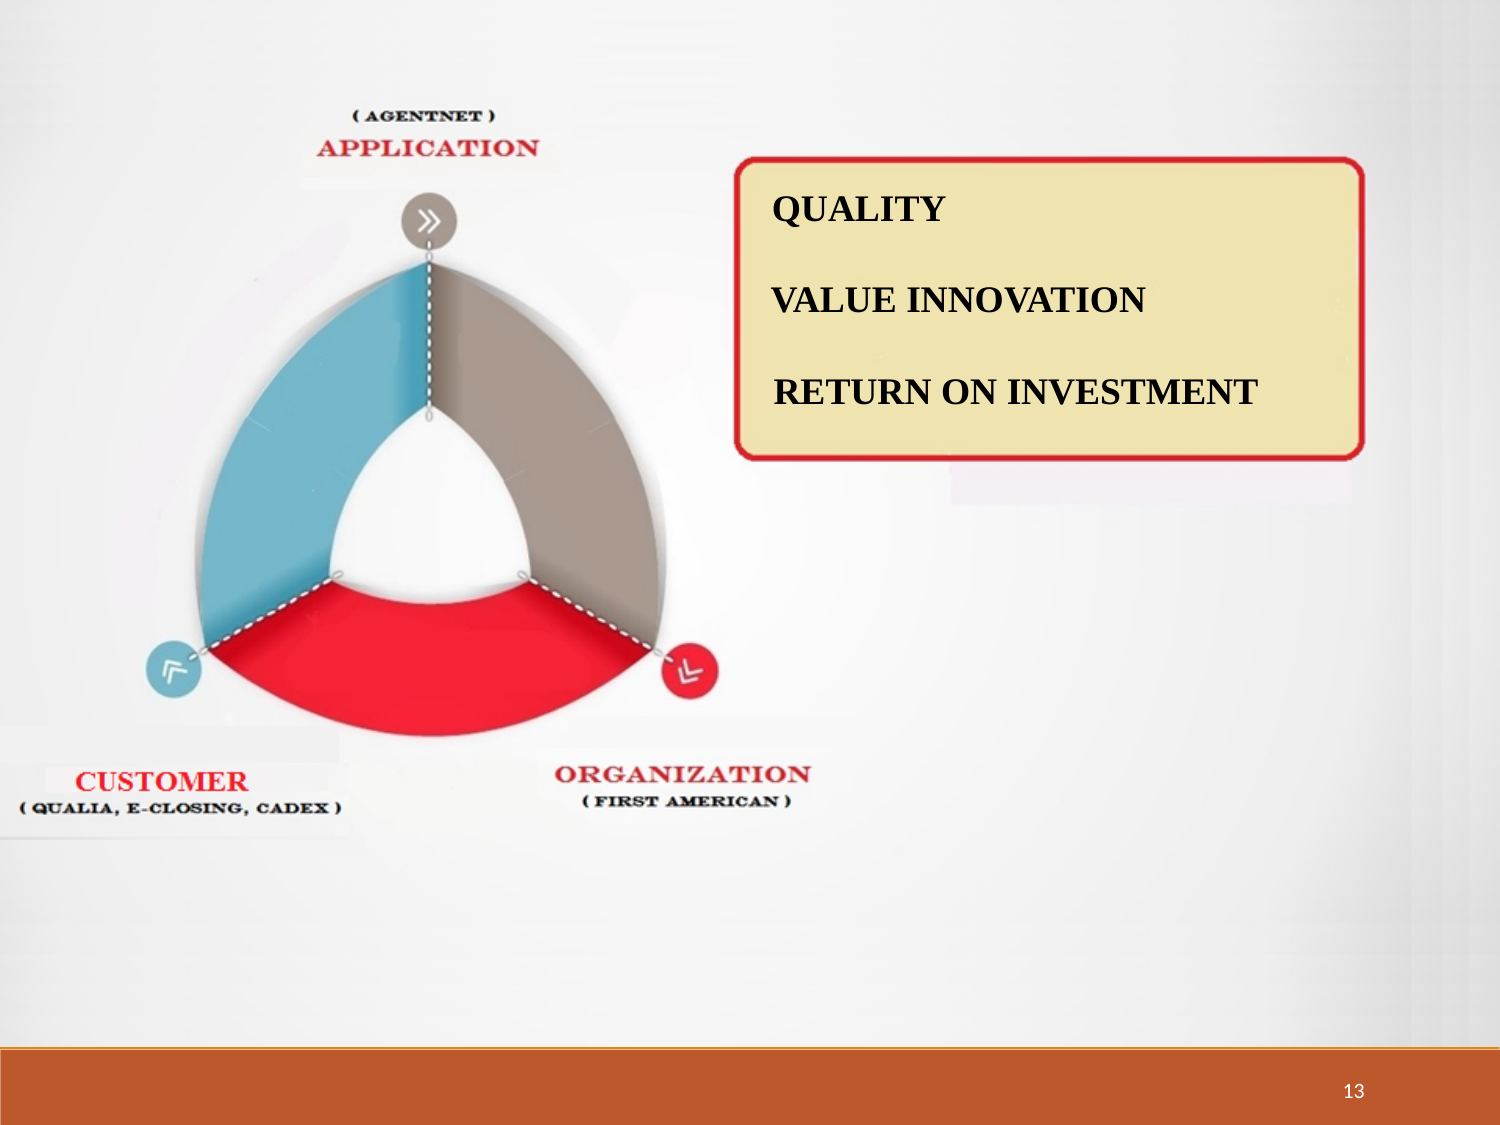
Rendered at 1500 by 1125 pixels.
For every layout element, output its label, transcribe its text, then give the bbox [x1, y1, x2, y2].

picture [0, 0, 1500, 1048]
slide_number 13 [1218, 1059, 1380, 1120]
